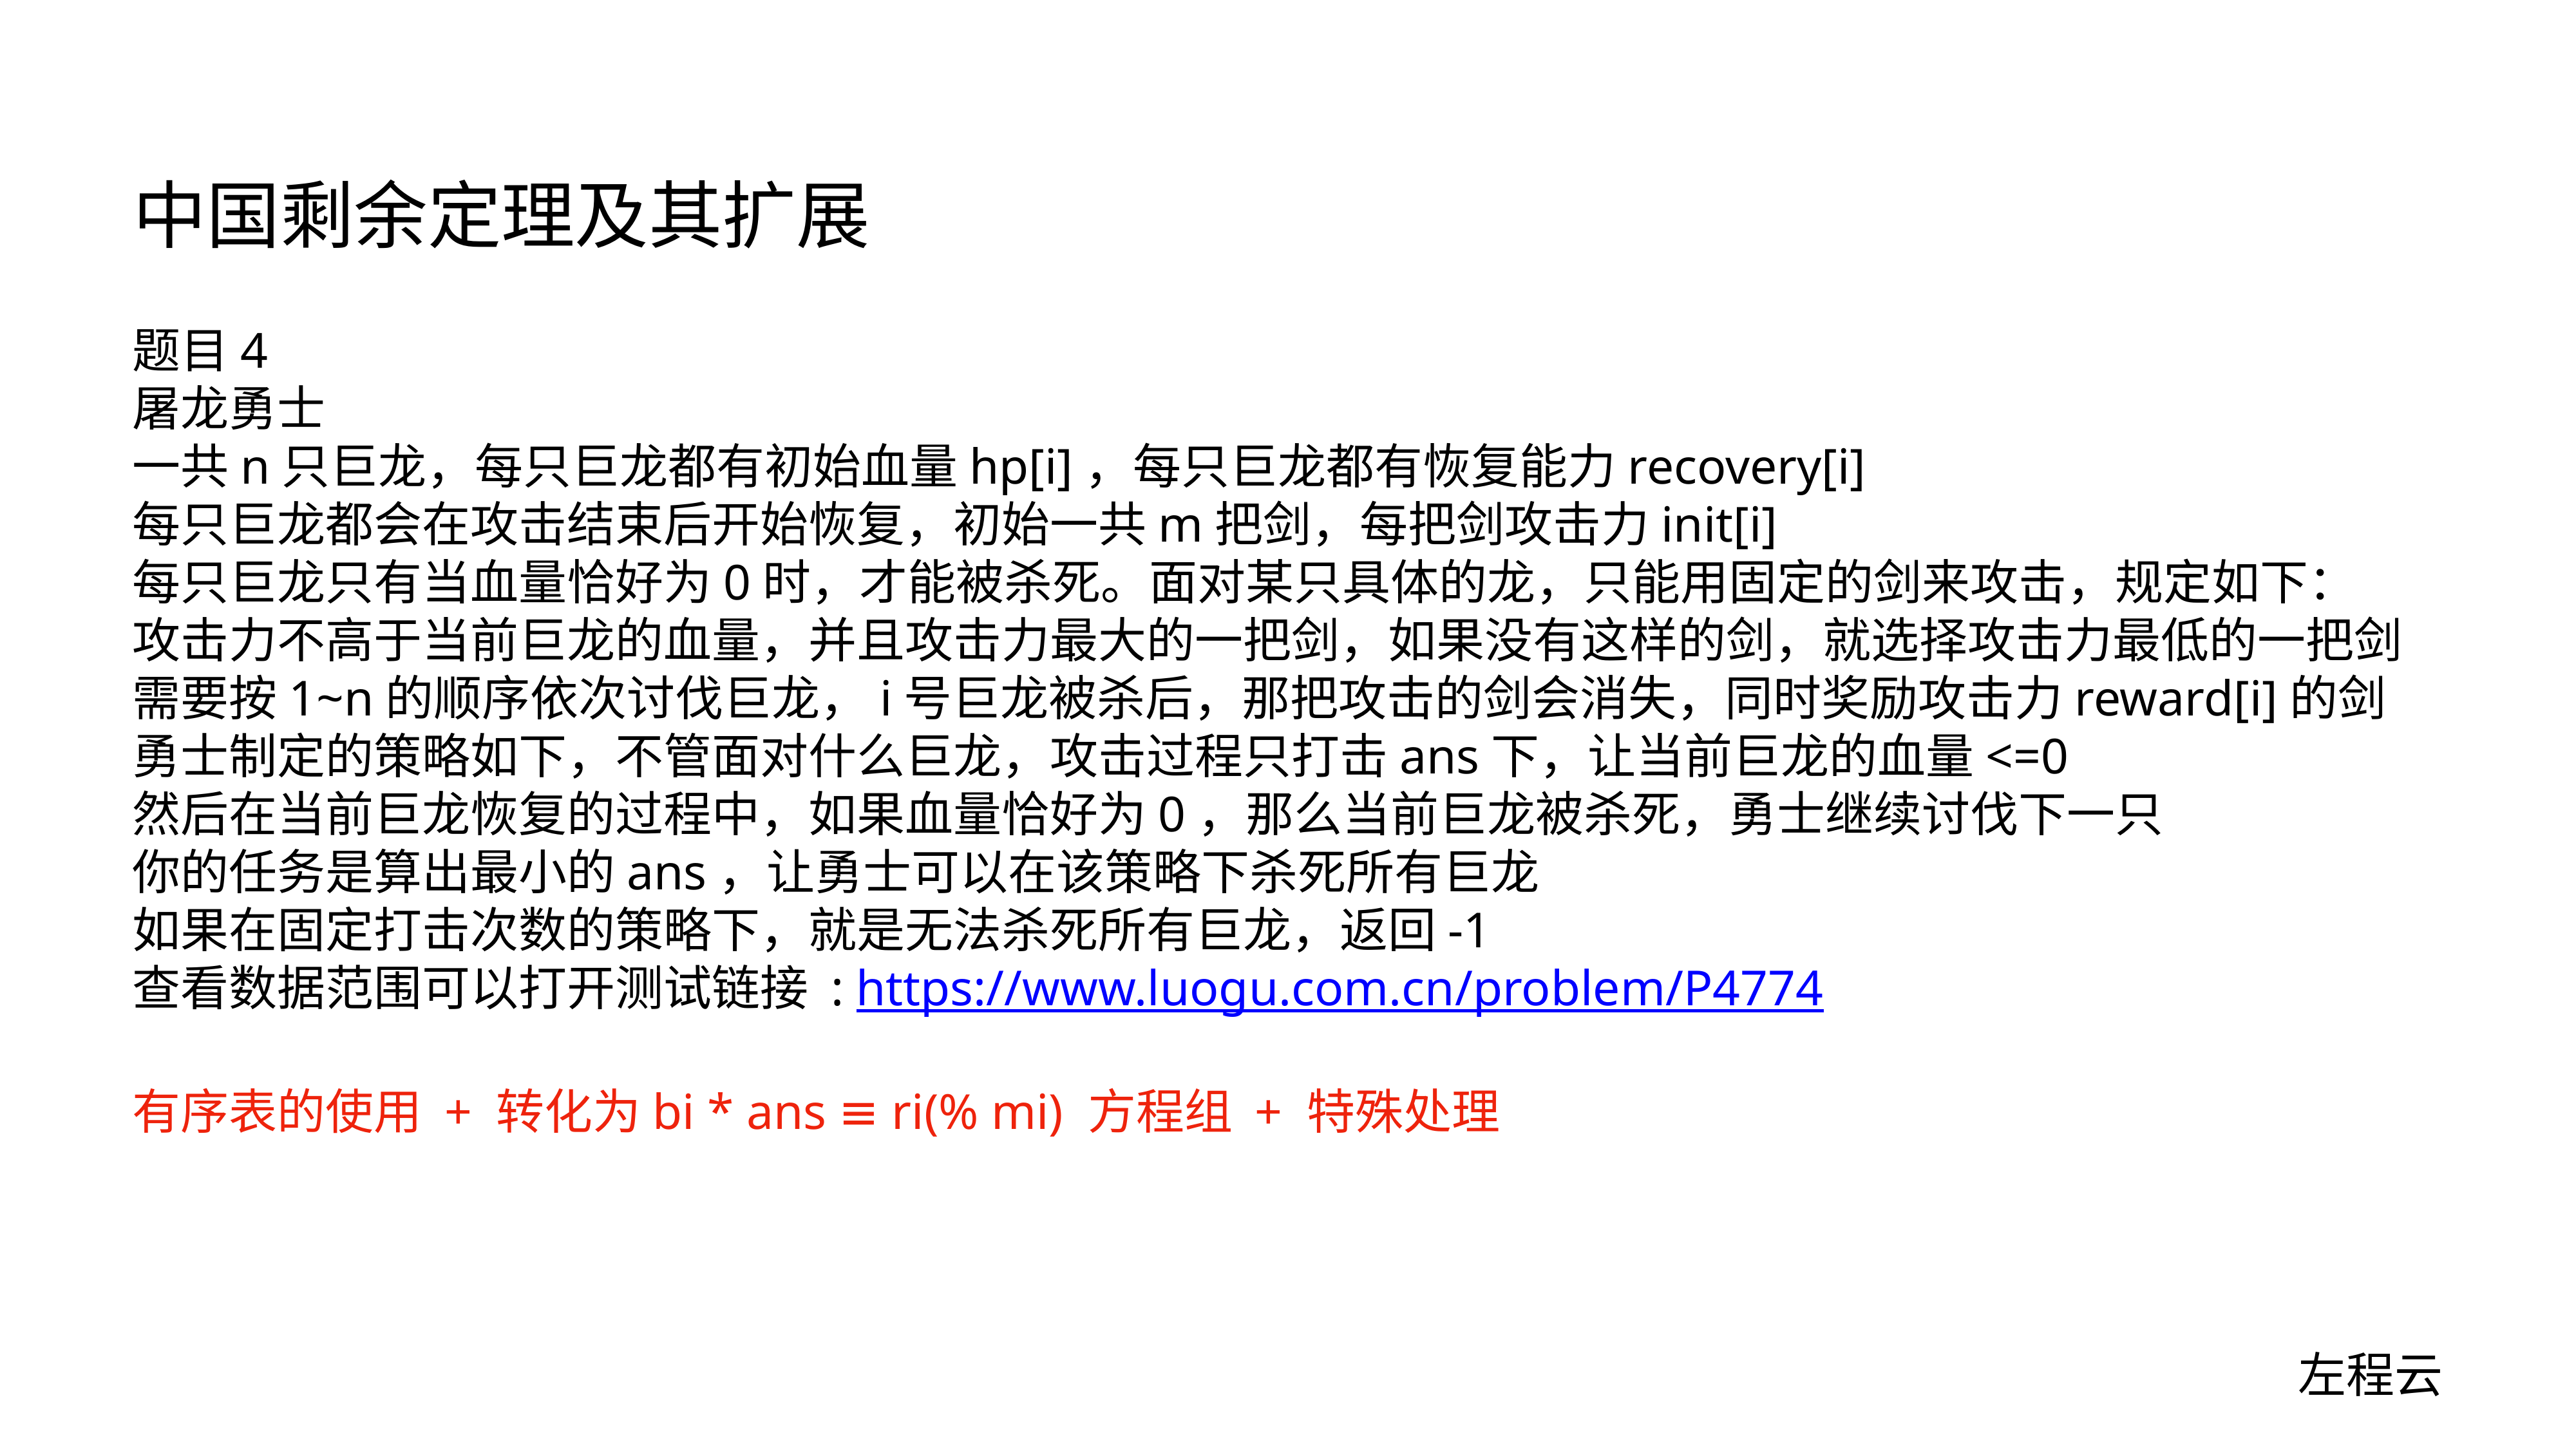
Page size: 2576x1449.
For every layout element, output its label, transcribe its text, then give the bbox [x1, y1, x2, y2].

text_box 题目4 屠龙勇士 一共n只巨龙，每只巨龙都有初始血量hp[i]，每只巨龙都有恢复能力recovery[i] 每只巨龙都会在攻击结束后开始恢复，初始一共m把剑，每把剑攻击力init[i] 每只巨龙只有当血量恰好为0时，才能被杀死。面对某只具体的龙，只能用固定的剑来攻击，规定如下： 攻击力不高于当前巨龙的血量，并且攻击力最大的一把剑，如果没有这样的剑，就选择攻击力最低的一把剑 需要按1~n的顺序依次讨伐巨龙，i号巨龙被杀后，那把攻击的剑会消失，同时奖励攻击力reward[i]的剑 勇士制定的策略如下，不管面对什么巨龙，攻击过程只打击ans下，让当前巨龙的血量<=0 然后在当前巨龙恢复的过程中，如果血量恰好为0，那么当前巨龙被杀死，勇士继续讨伐下一只 你的任务是算出最小的ans，让勇士可以在该策略下杀死所有巨龙 如果在固定打击次数的策略下，就是无法杀死所有巨龙，返回-1 查看数据范围可以打开测试链接 : https://www.luogu.com.cn/problem/P4774 有序表的使用 + 转化为bi * ans ≡ ri(% mi) 方程组 + 特殊处理 [127, 314, 2449, 1304]
text_box 左程云 [127, 1339, 2449, 1408]
title 中国剩余定理及其扩展 [127, 48, 2449, 263]
